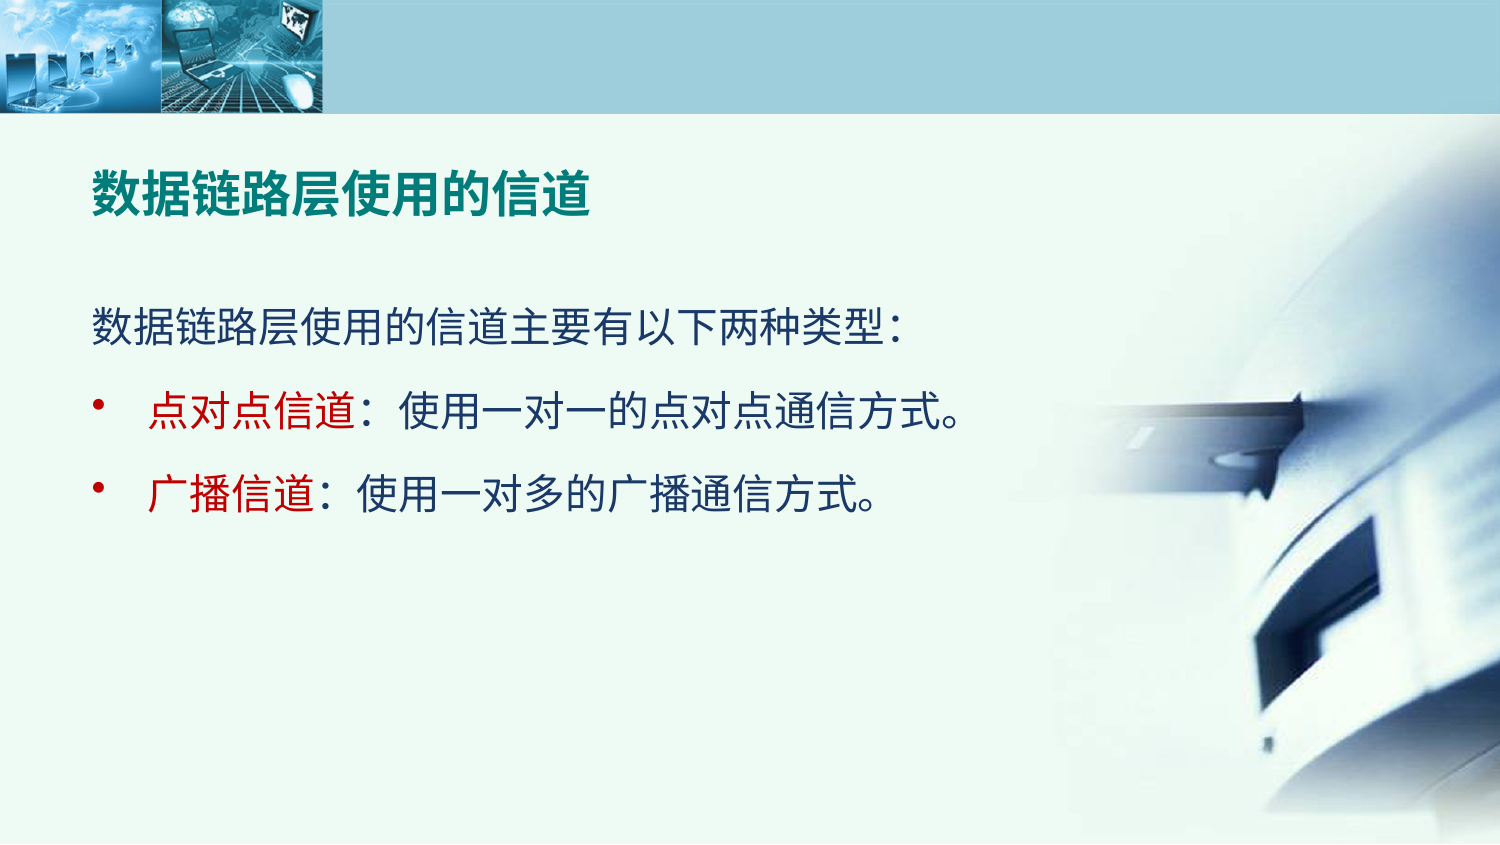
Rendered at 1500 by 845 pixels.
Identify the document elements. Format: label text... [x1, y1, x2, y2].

title 数据链路层使用的信道 [76, 102, 893, 268]
list 数据链路层使用的信道主要有以下两种类型： 点对点信道：使用一对一的点对点通信方式。 广播信道：使用一对多的广播通信方式。 [76, 268, 1037, 687]
picture [0, 0, 1500, 844]
